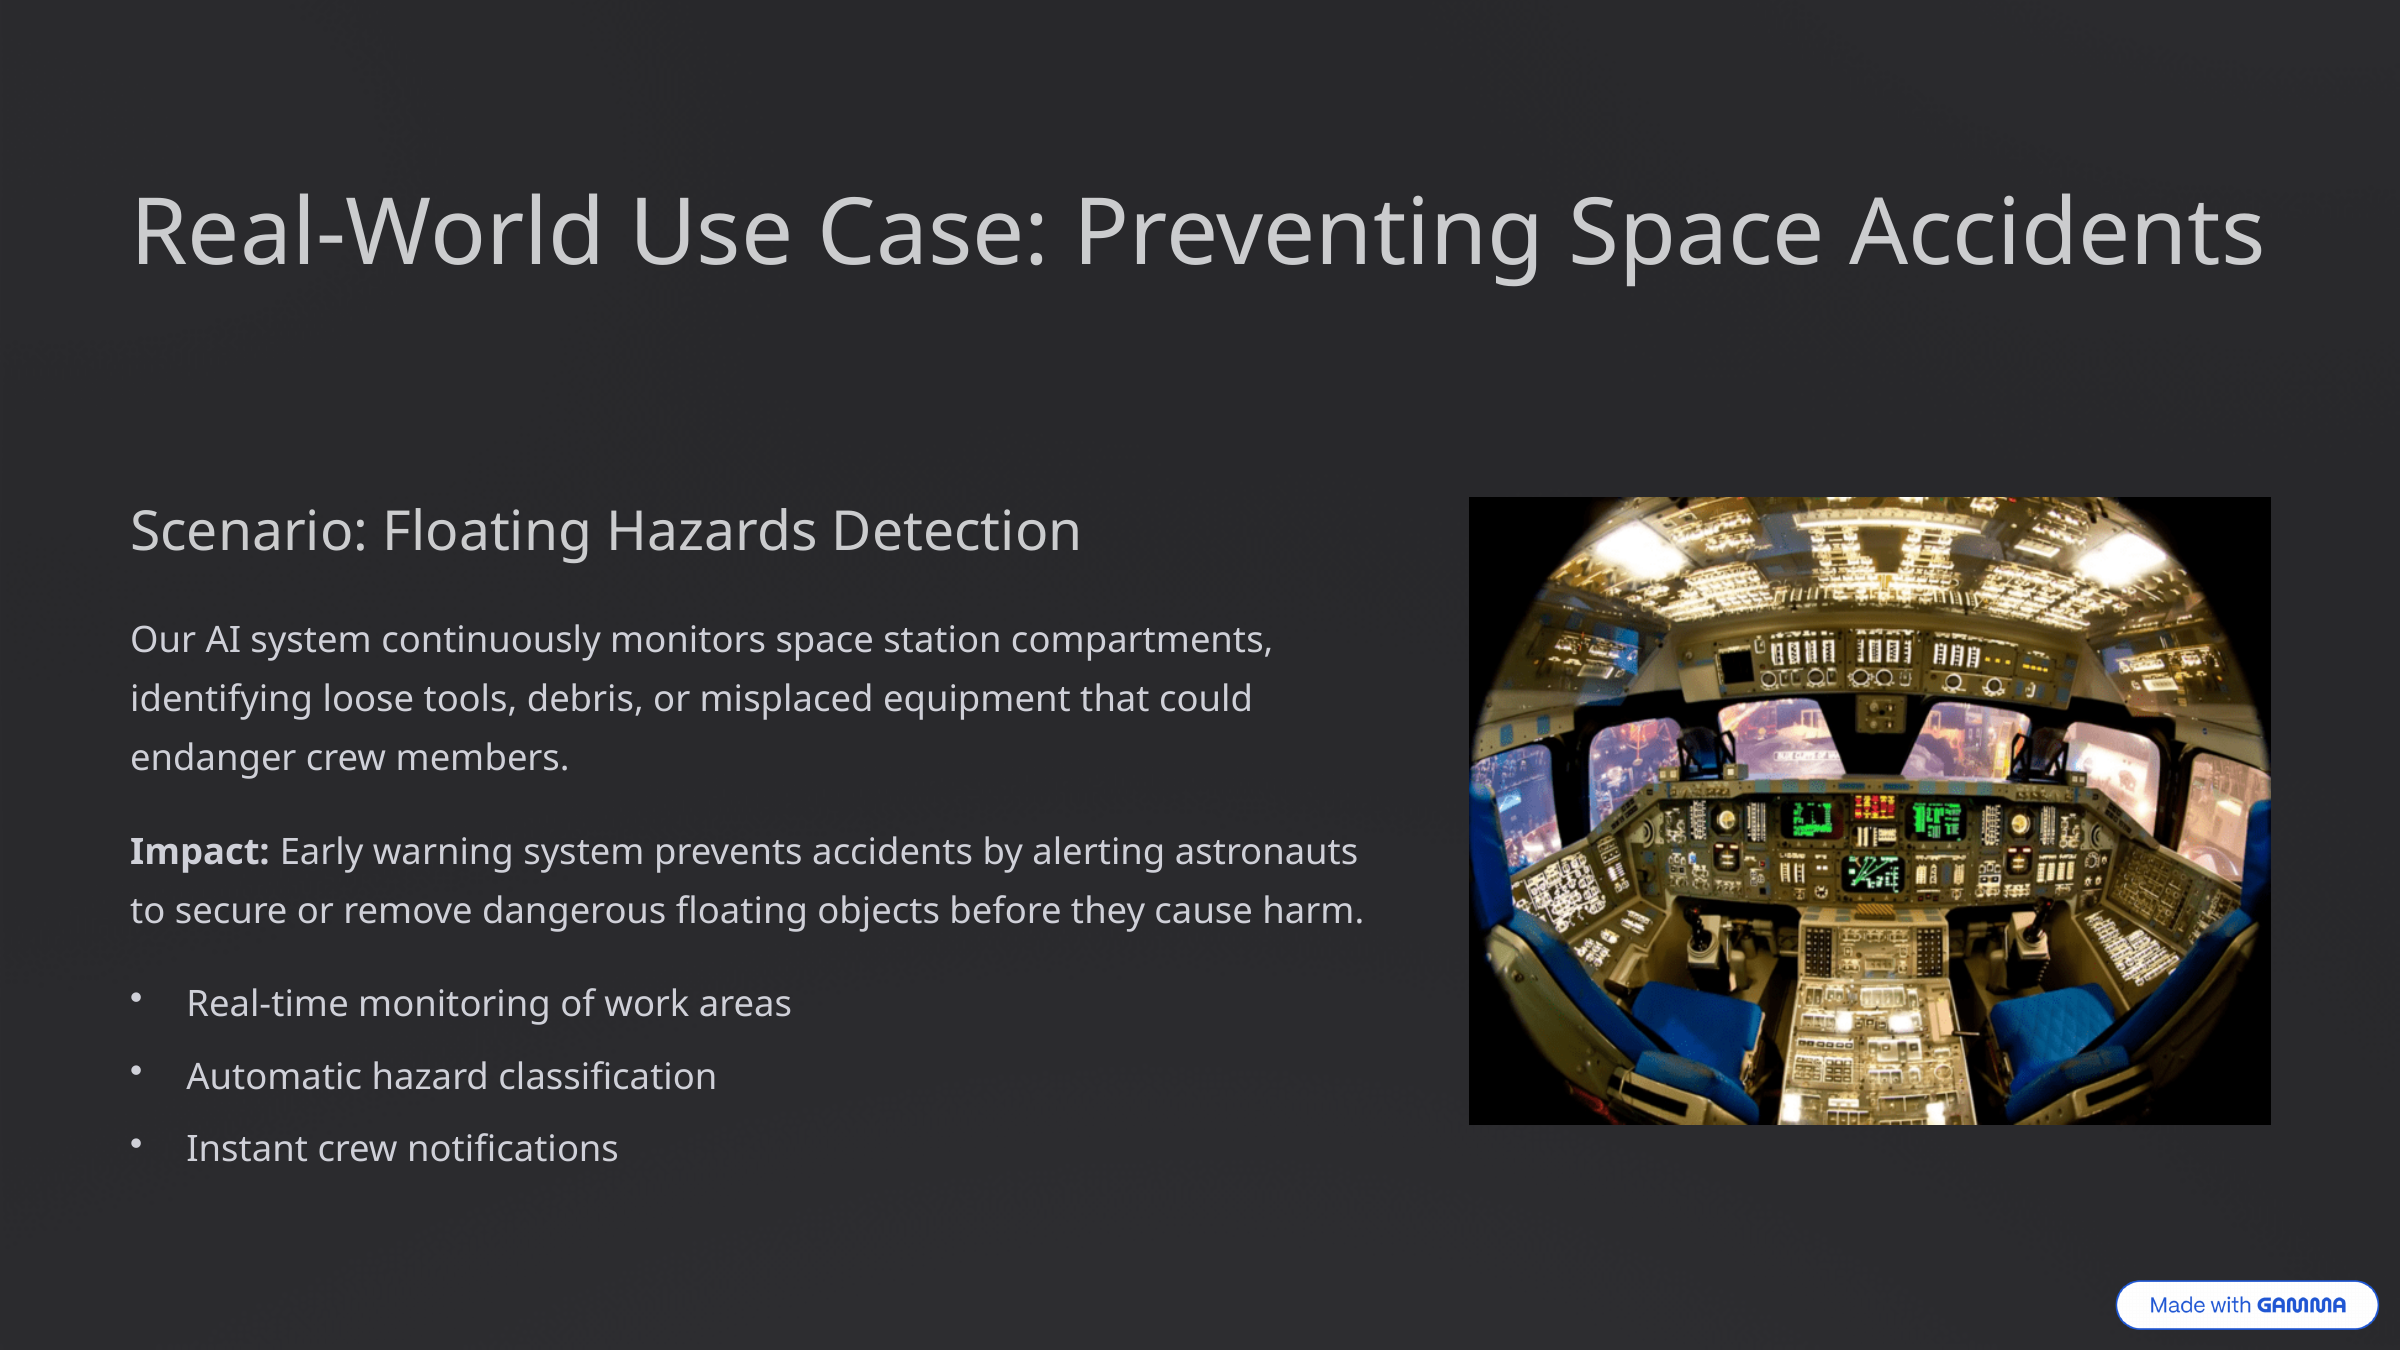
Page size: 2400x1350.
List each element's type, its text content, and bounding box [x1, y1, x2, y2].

text_box Real-World Use Case: Preventing Space Accidents [130, 167, 2270, 401]
text_box Instant crew notifications [130, 1109, 1378, 1170]
text_box Real-time monitoring of work areas [130, 964, 1378, 1025]
picture [1469, 497, 2271, 1125]
text_box Scenario: Floating Hazards Detection [130, 493, 1100, 563]
text_box Automatic hazard classification [130, 1037, 1378, 1097]
text_box Our AI system continuously monitors space station compartments, identifying loose tools, debris, or misplaced equipment that could endanger crew members. [130, 600, 1378, 779]
picture [2106, 1271, 2389, 1339]
text_box Impact: Early warning system prevents accidents by alerting astronauts to secure or remove dangerous floating objects before they cause harm. [130, 812, 1378, 932]
